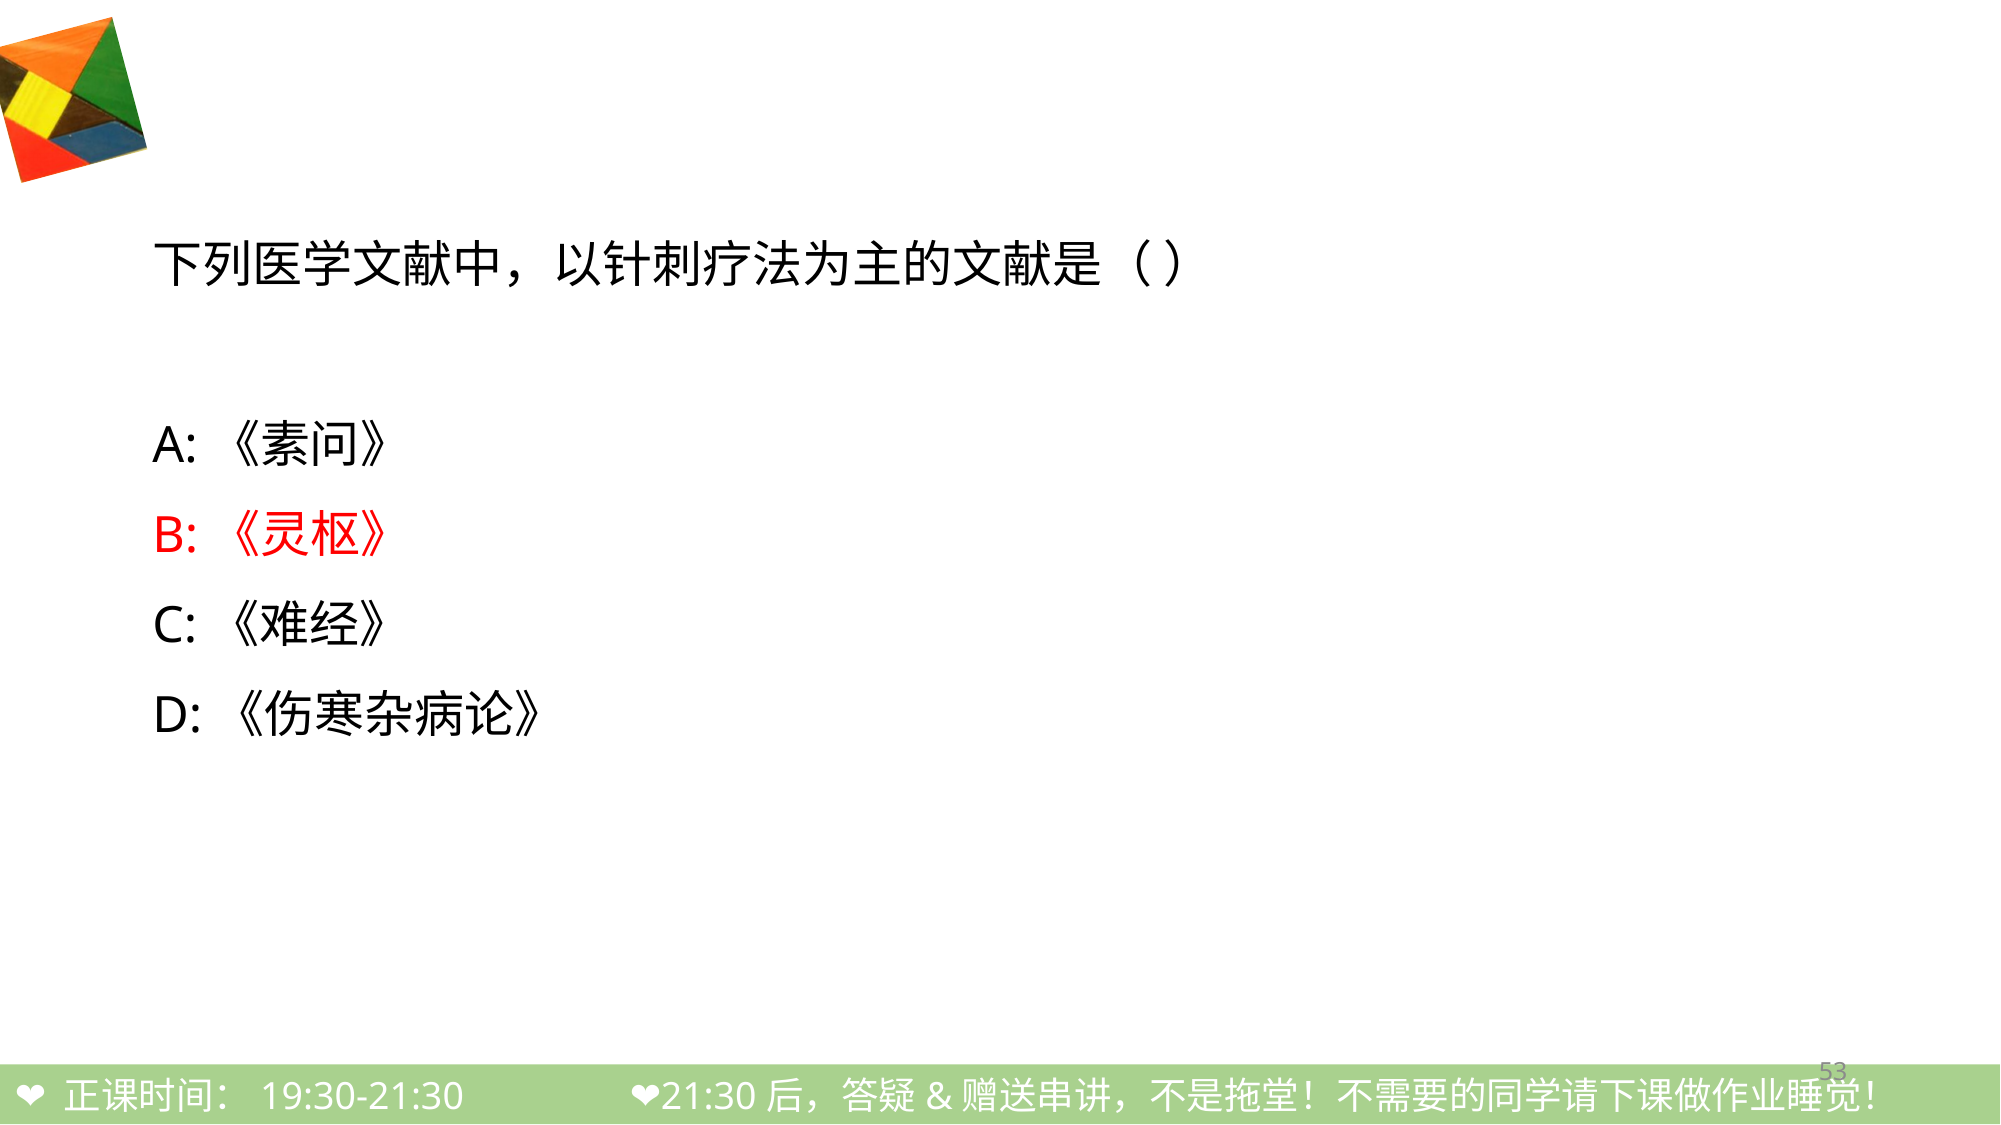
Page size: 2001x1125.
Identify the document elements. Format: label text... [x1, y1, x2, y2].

slide_number 53 [1412, 1042, 1863, 1103]
picture [0, 16, 148, 183]
list 下列医学文献中，以针刺疗法为主的文献是（ ） A:《素问》 B:《灵枢》 C:《难经》 D:《伤寒杂病论》 [137, 195, 1863, 1014]
